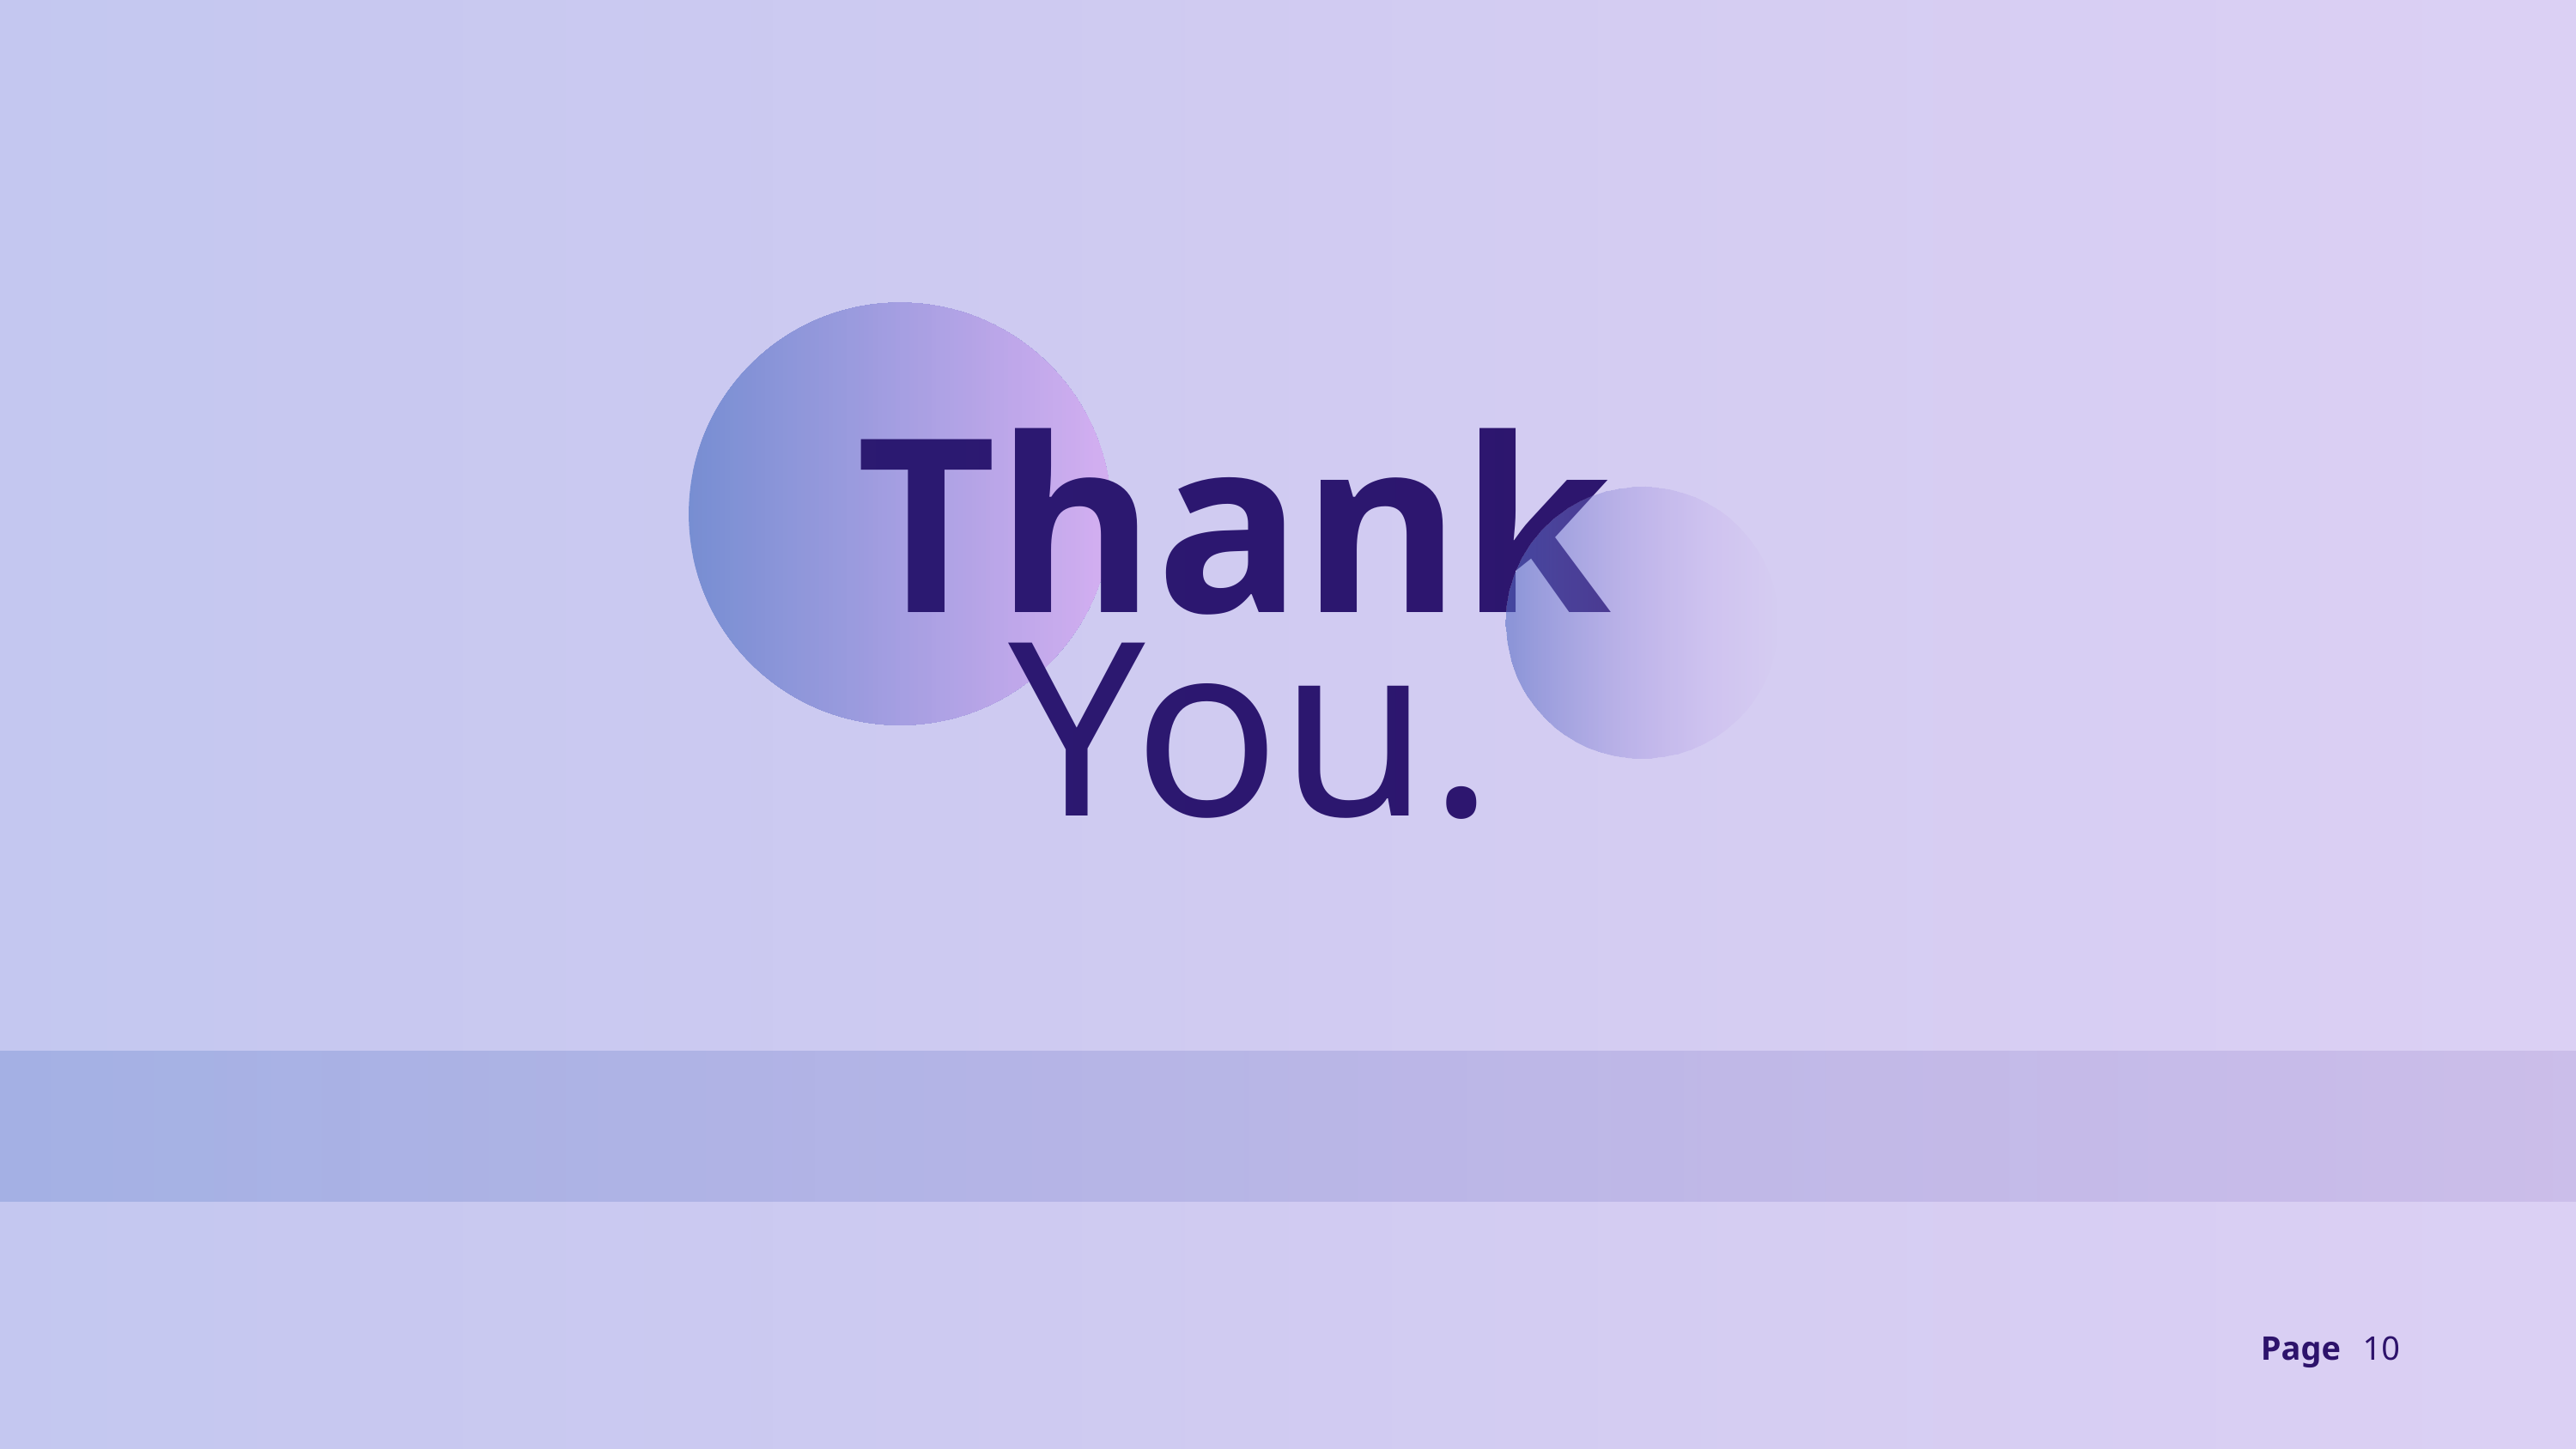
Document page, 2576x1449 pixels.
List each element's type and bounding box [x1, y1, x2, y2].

text_box [0, 0, 2576, 1449]
